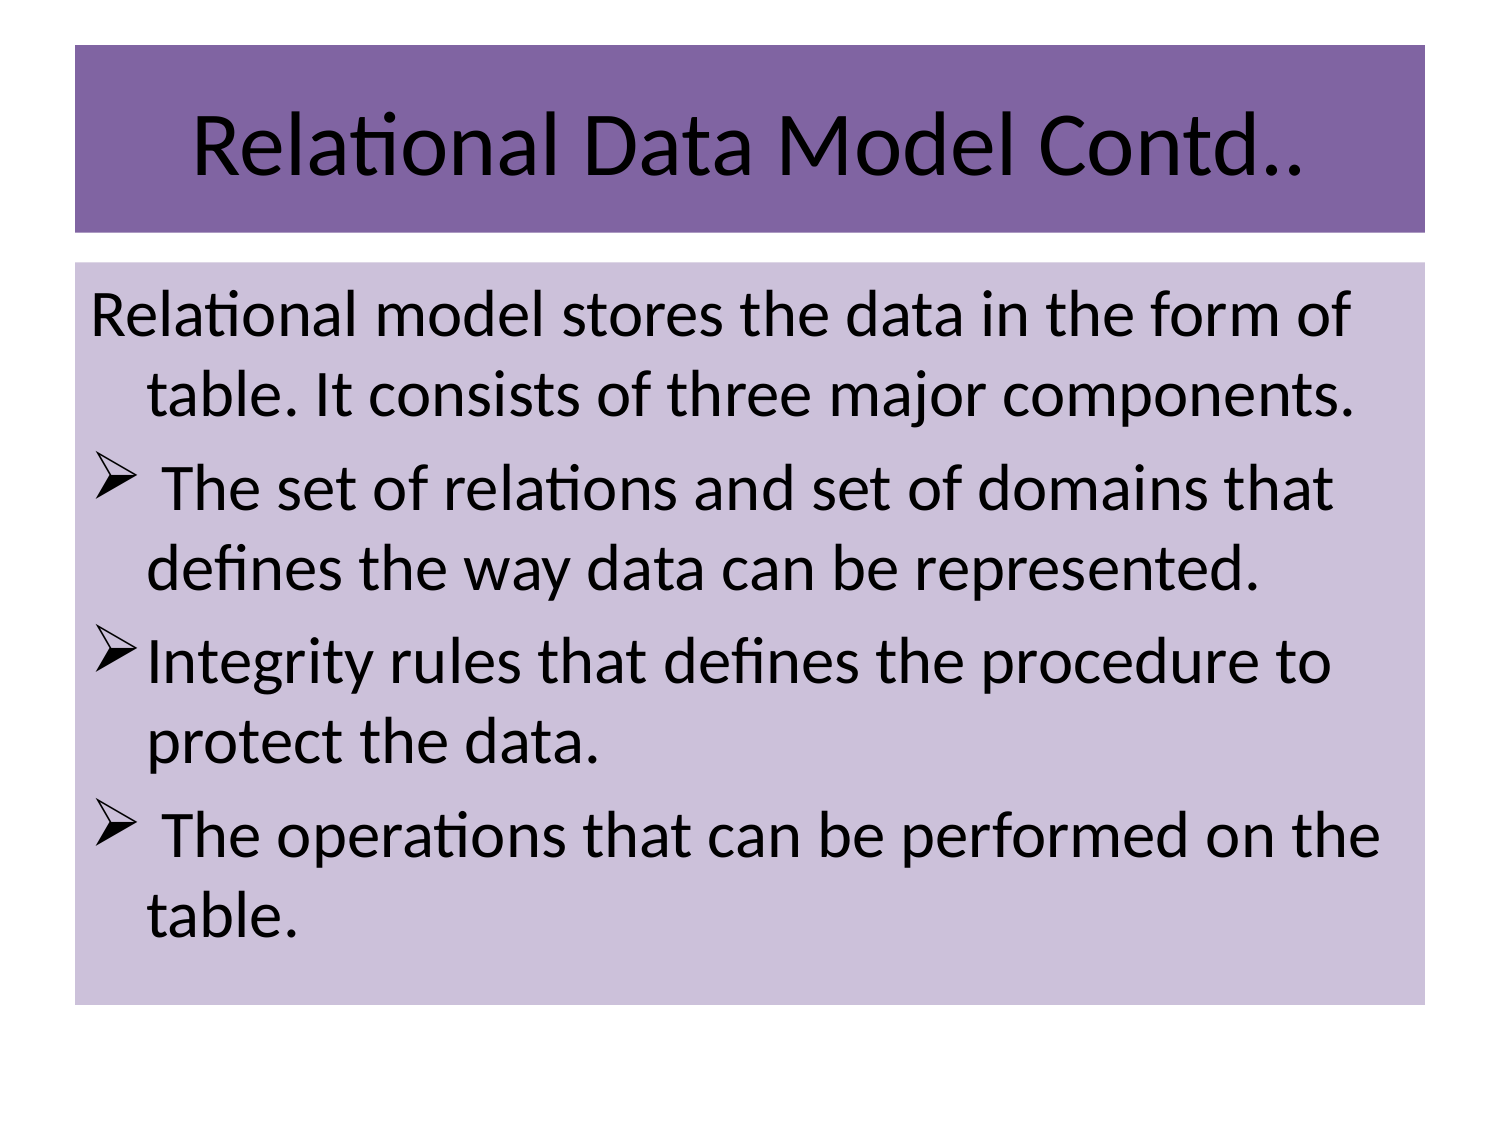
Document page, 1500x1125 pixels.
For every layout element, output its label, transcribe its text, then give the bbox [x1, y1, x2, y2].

list Relational model stores the data in the form of table. It consists of three major components. The set of relations and set of domains that defines the way data can be represented. Integrity rules that defines the procedure to protect the data. The operations that can be performed on the table. [75, 262, 1425, 1005]
title Relational Data Model Contd.. [75, 45, 1425, 233]
